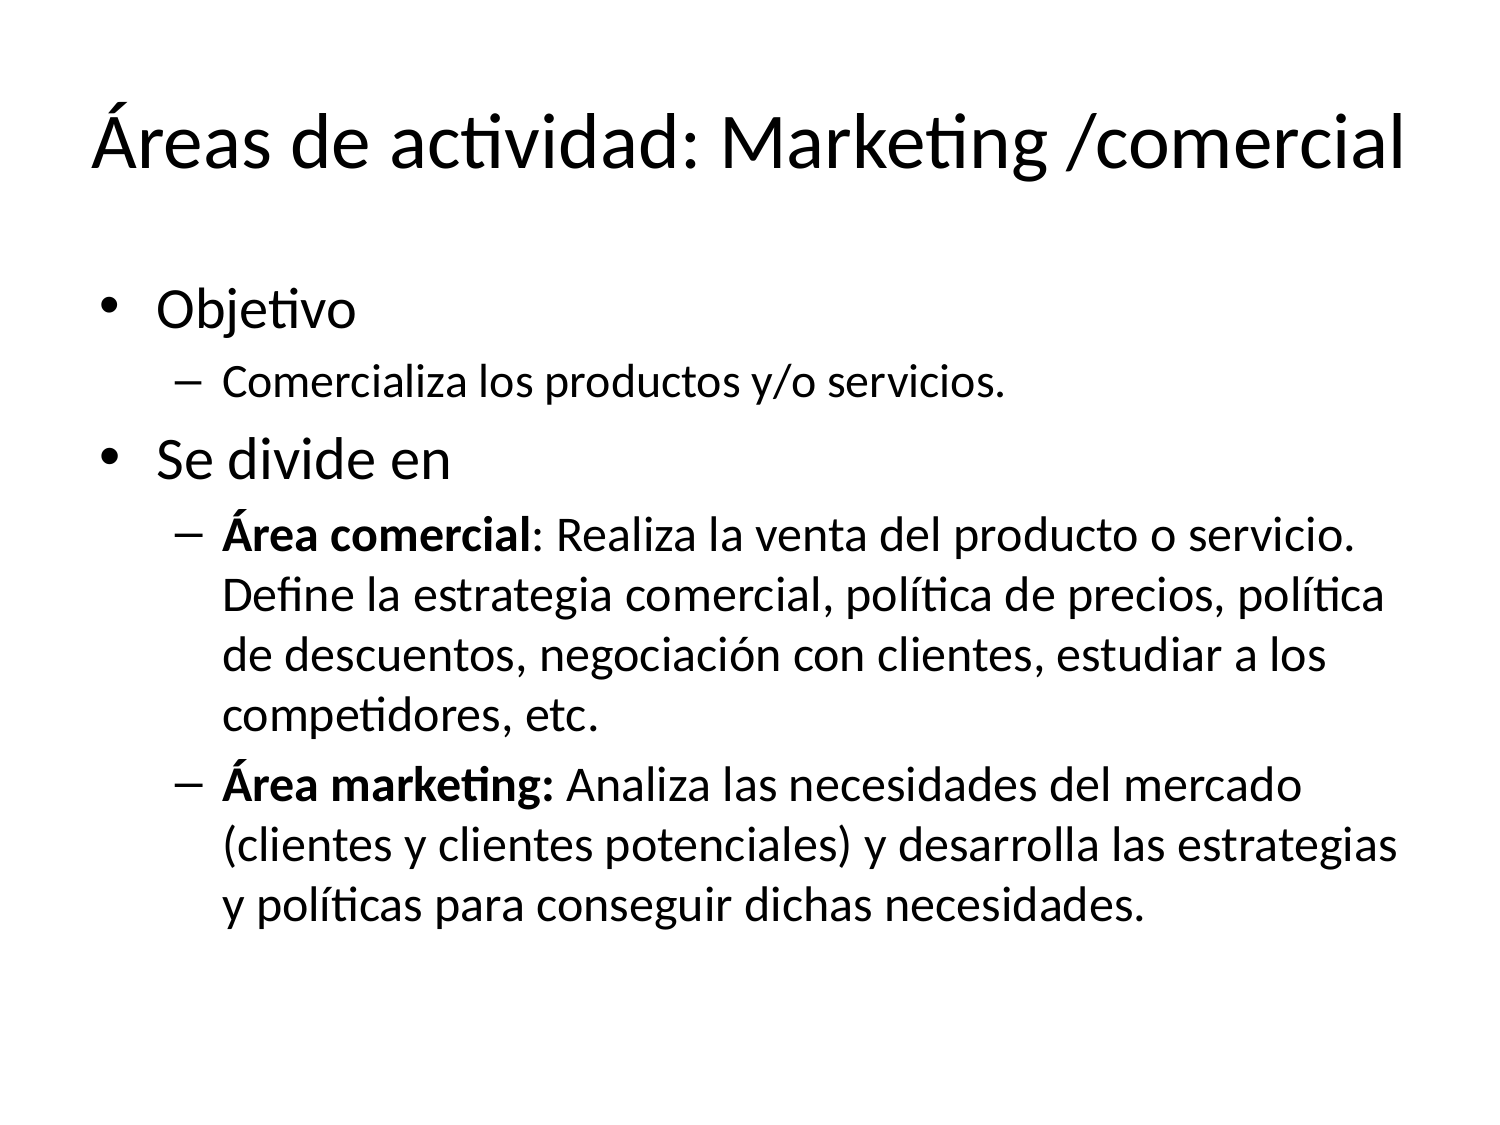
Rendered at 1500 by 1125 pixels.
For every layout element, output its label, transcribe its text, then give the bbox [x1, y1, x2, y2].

list Objetivo Comercializa los productos y/o servicios. Se divide en Área comercial: Realiza la venta del producto o servicio. Define la estrategia comercial, política de precios, política de descuentos, negociación con clientes, estudiar a los competidores, etc. Área marketing: Analiza las necesidades del mercado (clientes y clientes potenciales) y desarrolla las estrategias y políticas para conseguir dichas necesidades. [85, 262, 1436, 1005]
text_box Áreas de actividad: Marketing /comercial [74, 42, 1425, 231]
